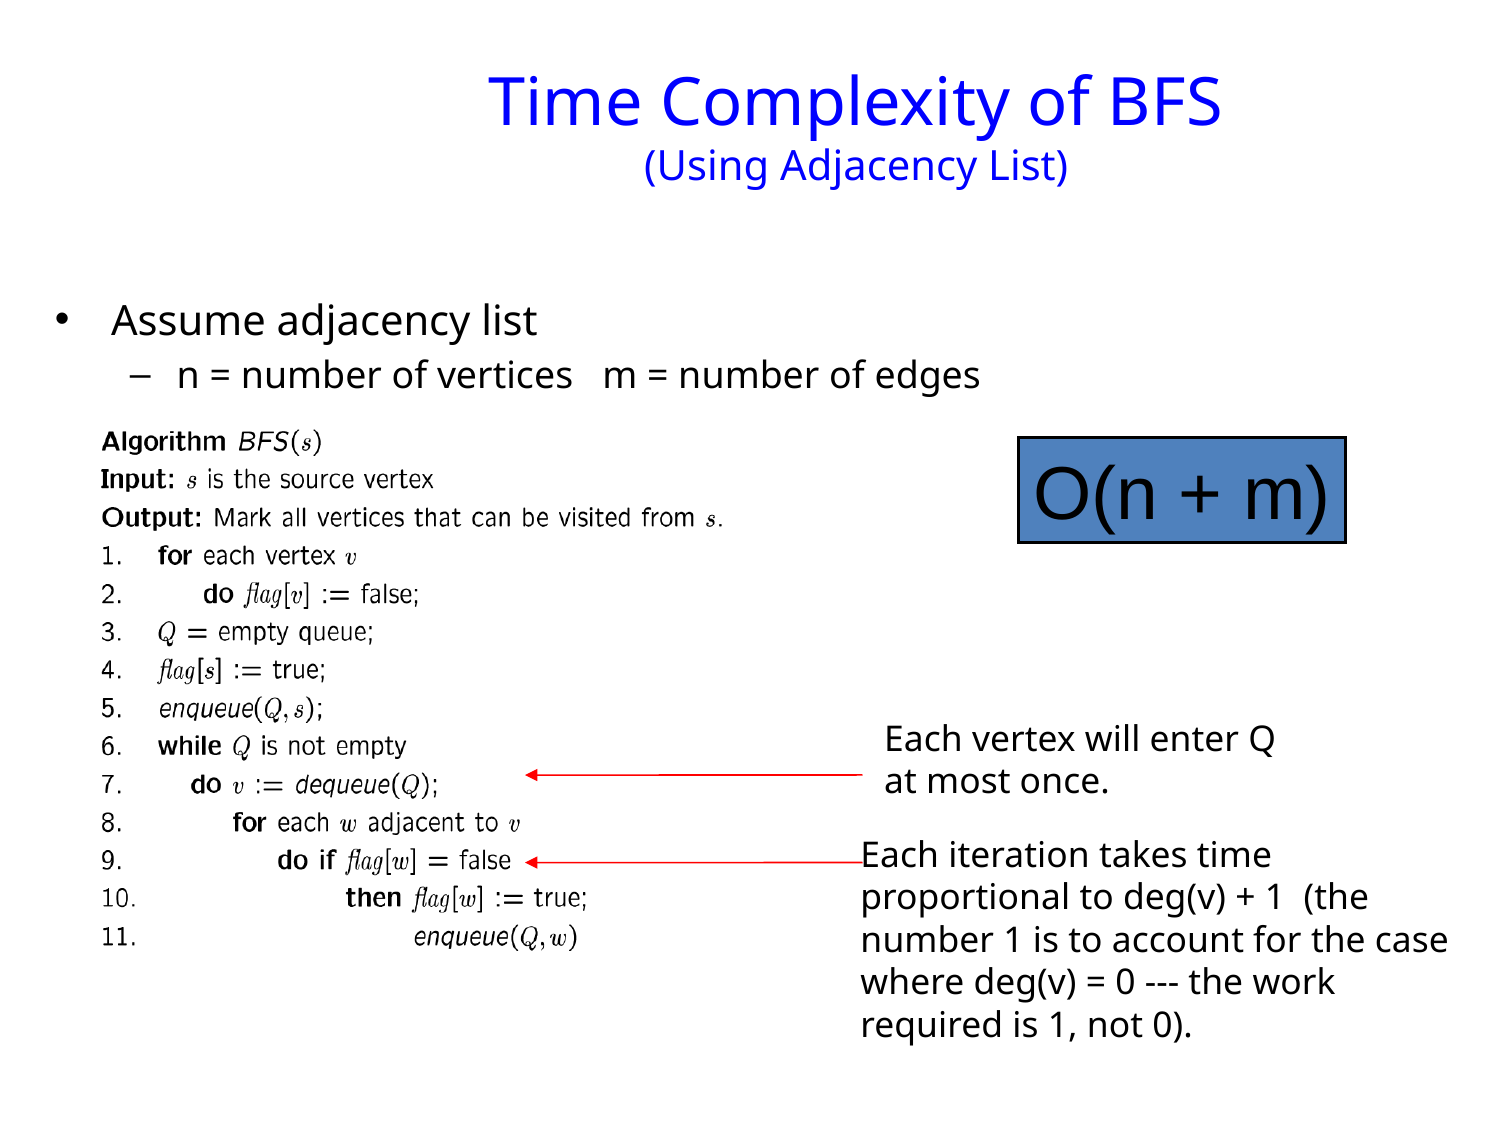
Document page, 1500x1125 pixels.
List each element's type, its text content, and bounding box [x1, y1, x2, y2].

text_box Each vertex will enter Q at most once. [869, 708, 1301, 808]
text_box O(n + m) [1018, 437, 1346, 543]
list Assume adjacency list n = number of vertices m = number of edges [39, 285, 1390, 1124]
title Time Complexity of BFS (Using Adjacency List) [217, 55, 1496, 193]
picture [87, 424, 801, 963]
text_box Each iteration takes time proportional to deg(v) + 1 (the number 1 is to account for the case where deg(v) = 0 --- the work required is 1, not 0). [845, 824, 1484, 1052]
